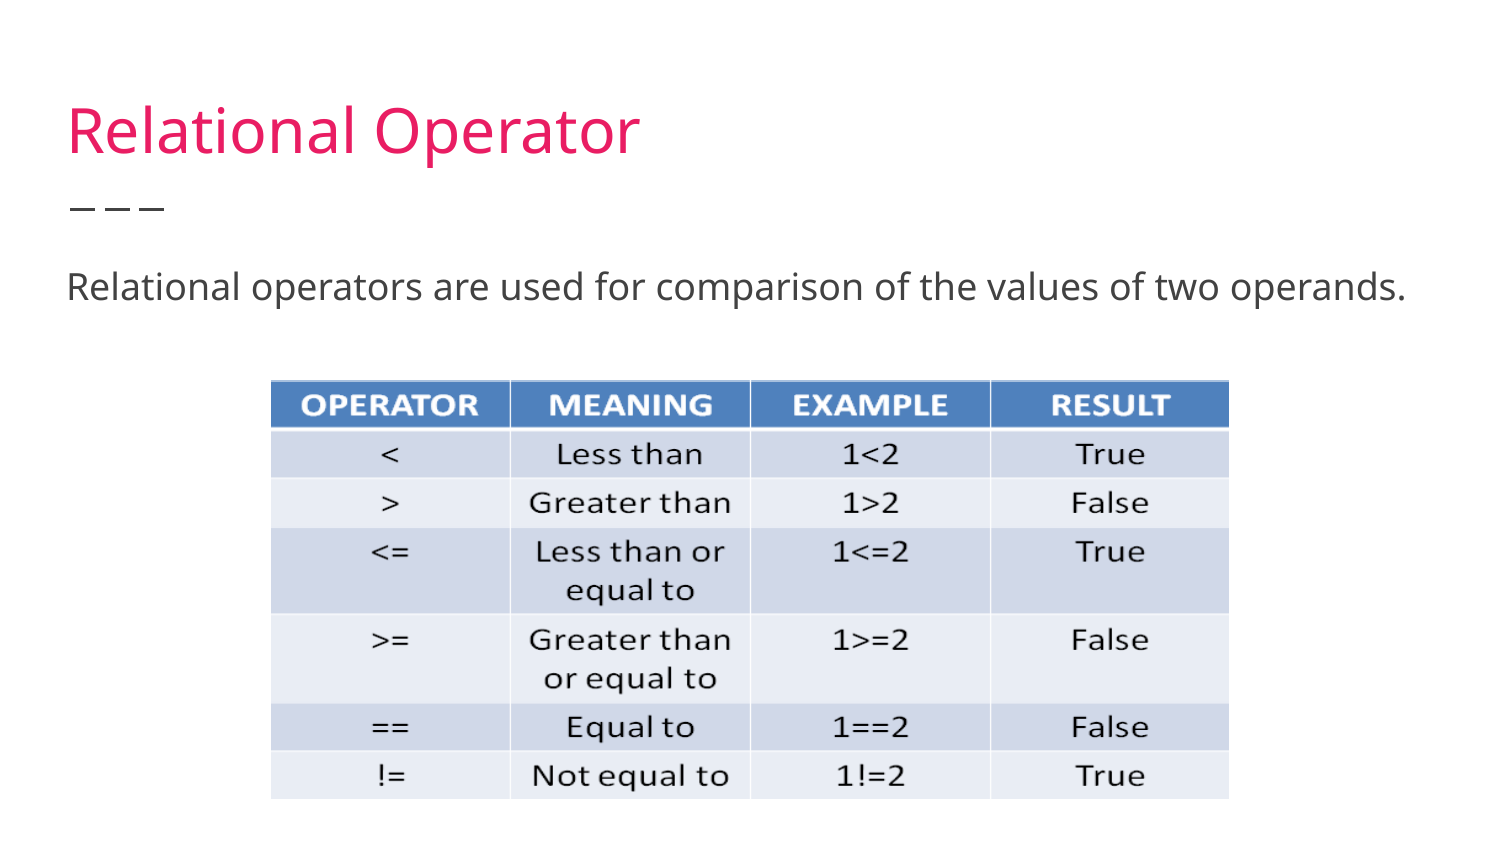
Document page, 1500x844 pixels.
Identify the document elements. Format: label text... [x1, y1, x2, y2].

picture [270, 379, 1230, 800]
title Relational Operator [51, 61, 1449, 182]
list Relational operators are used for comparison of the values of two operands. [51, 240, 1449, 750]
